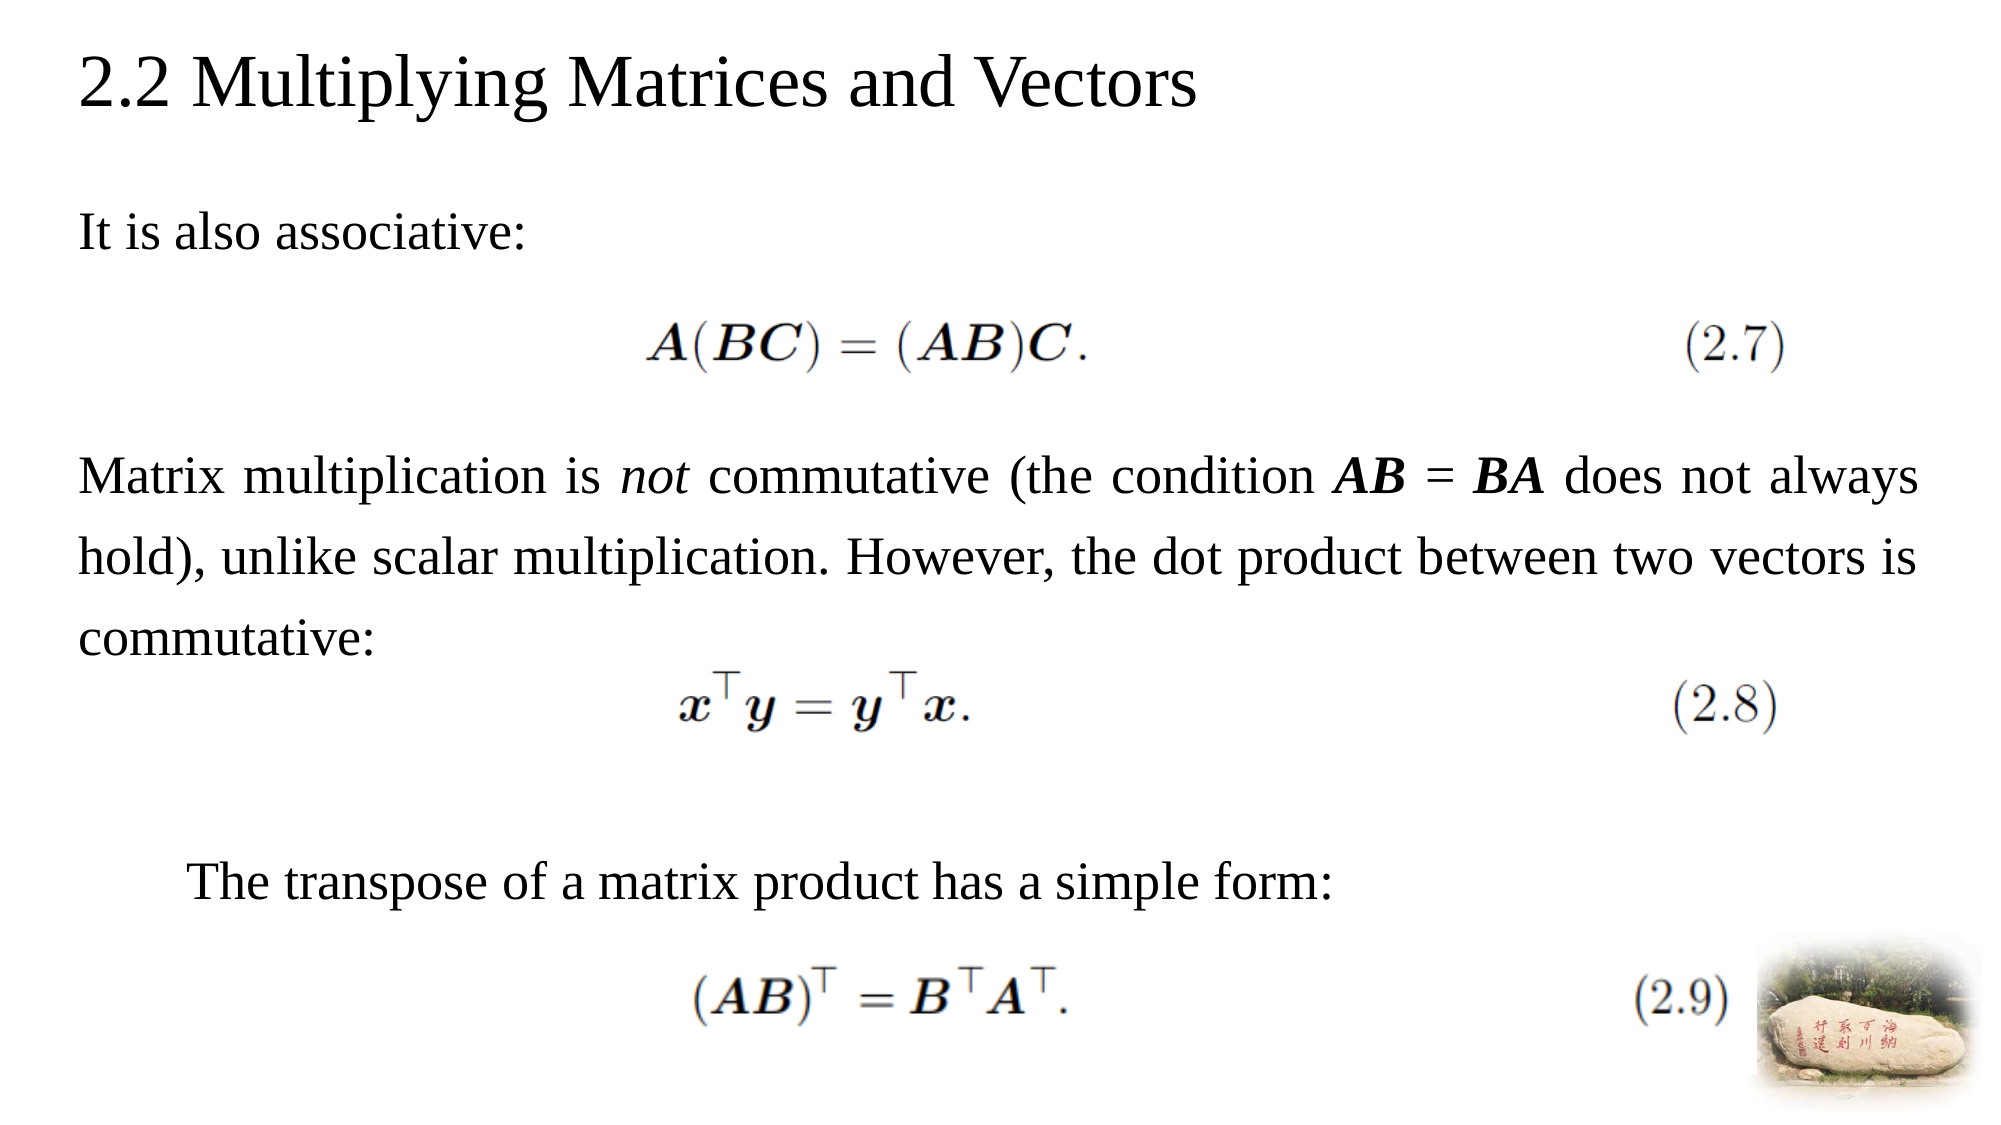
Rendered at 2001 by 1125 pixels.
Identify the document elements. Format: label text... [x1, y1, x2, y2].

title 2.2 Multiplying Matrices and Vectors [63, 21, 1936, 142]
list It is also associative: Matrix multiplication is not commutative (the condition AB = BA does not always hold), unlike scalar multiplication. However, the dot product between two vectors is commutative: The transpose of a matrix product has a simple form: [63, 171, 1936, 1014]
picture [636, 303, 1789, 377]
picture [669, 650, 1789, 740]
picture [669, 927, 1985, 1112]
